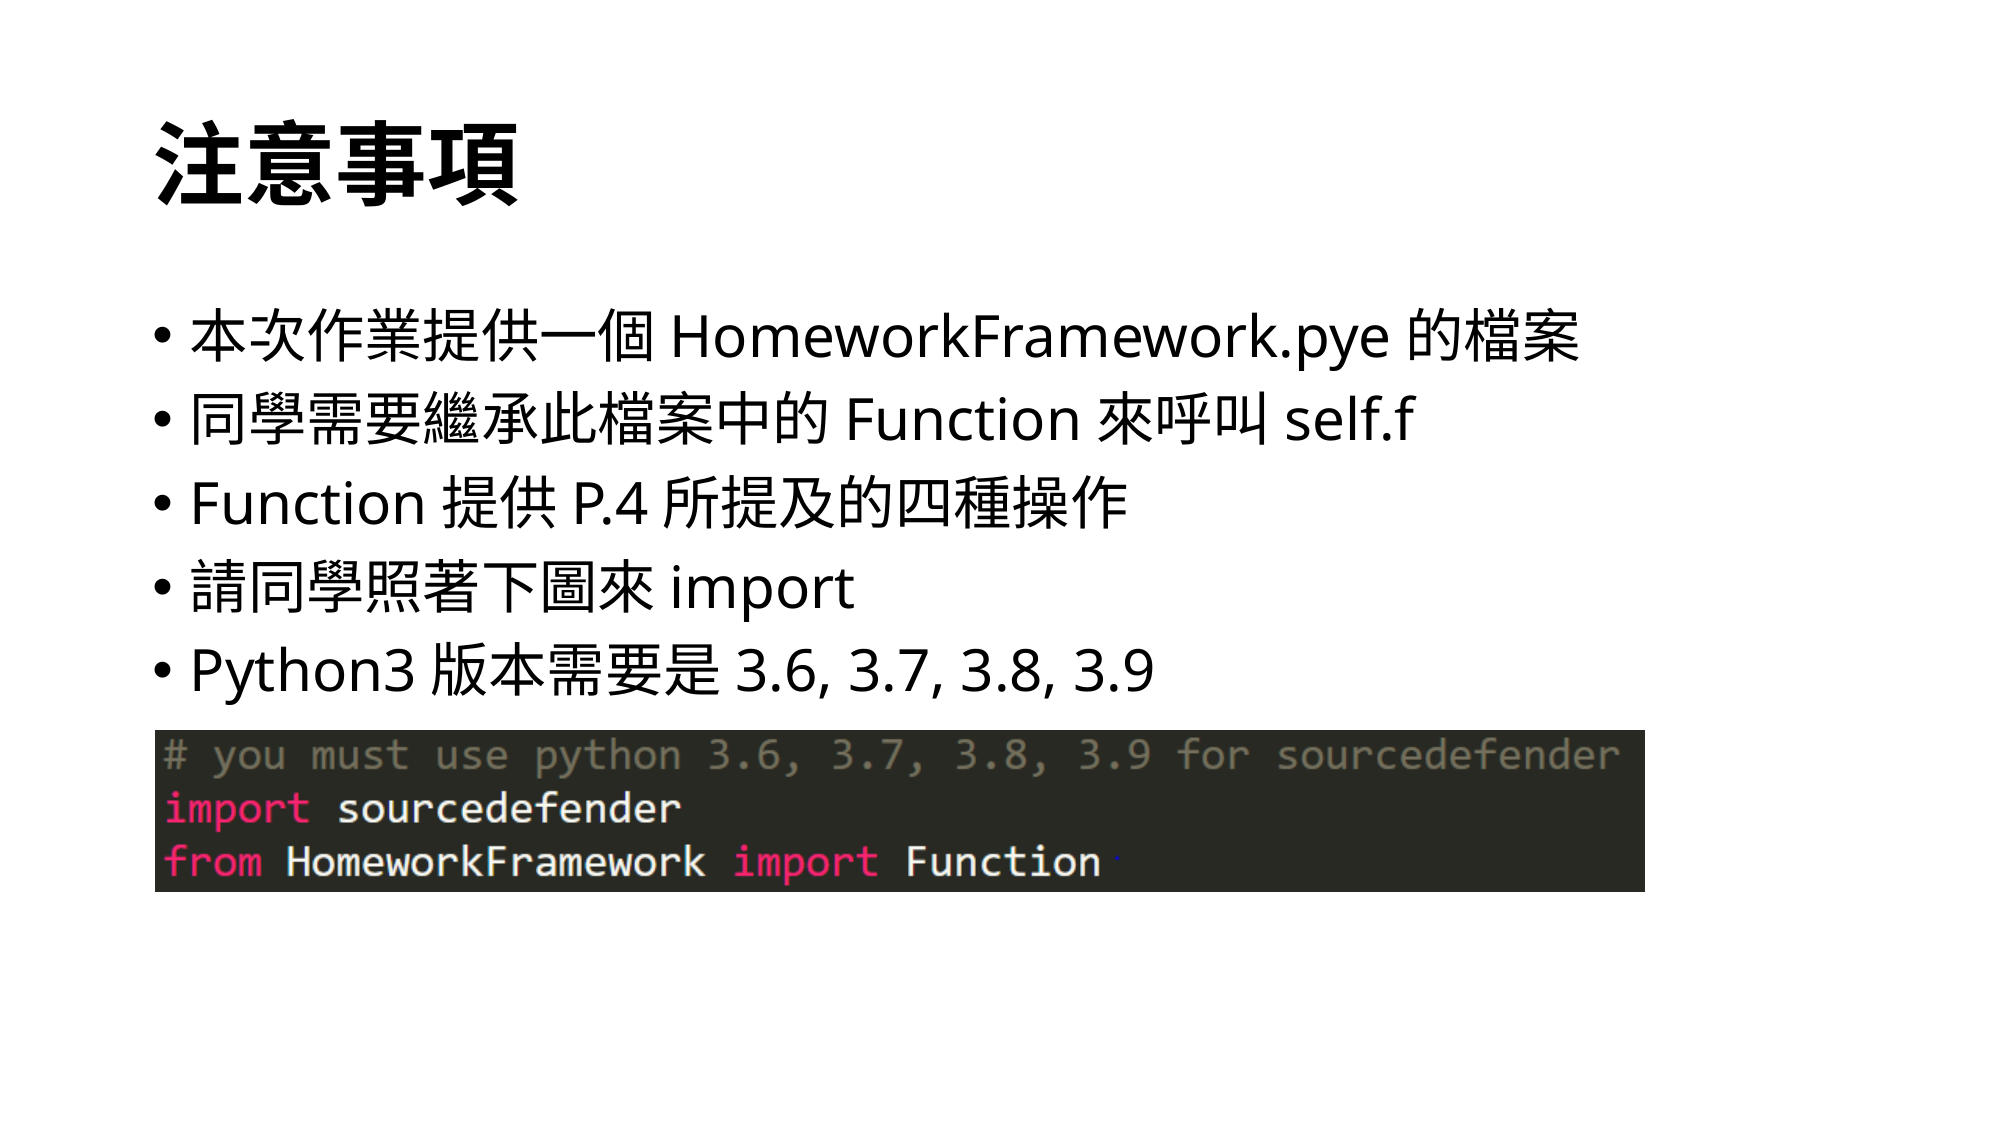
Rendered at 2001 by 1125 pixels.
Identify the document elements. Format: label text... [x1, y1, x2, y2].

picture [155, 730, 1645, 892]
title 注意事項 [137, 59, 1863, 278]
text_box 本次作業提供一個HomeworkFramework.pye的檔案 同學需要繼承此檔案中的Function來呼叫self.f Function提供P.4所提及的四種操作 請同學照著下圖來import Python3版本需要是3.6, 3.7, 3.8, 3.9 [137, 299, 1863, 1014]
